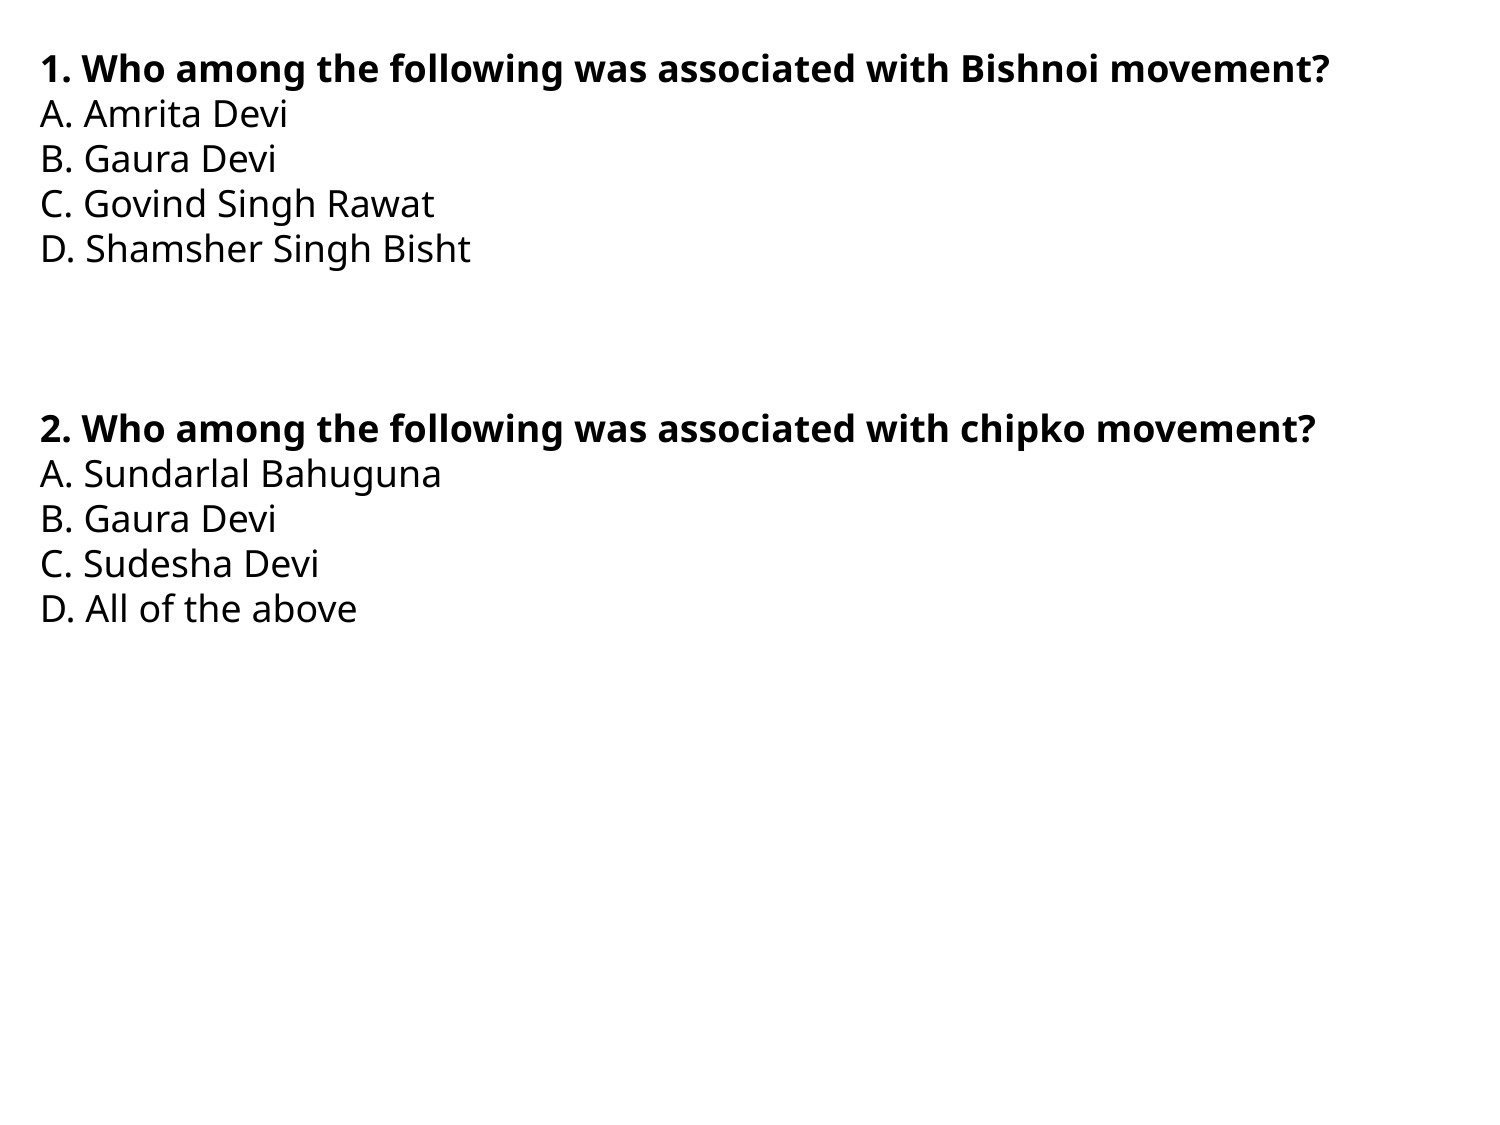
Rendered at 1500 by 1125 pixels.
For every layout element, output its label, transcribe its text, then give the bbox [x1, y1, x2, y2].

text_box 1. Who among the following was associated with Bishnoi movement? A. Amrita Devi B. Gaura Devi C. Govind Singh Rawat D. Shamsher Singh Bisht 2. Who among the following was associated with chipko movement? A. Sundarlal Bahuguna B. Gaura Devi C. Sudesha Devi D. All of the above [24, 37, 1500, 683]
